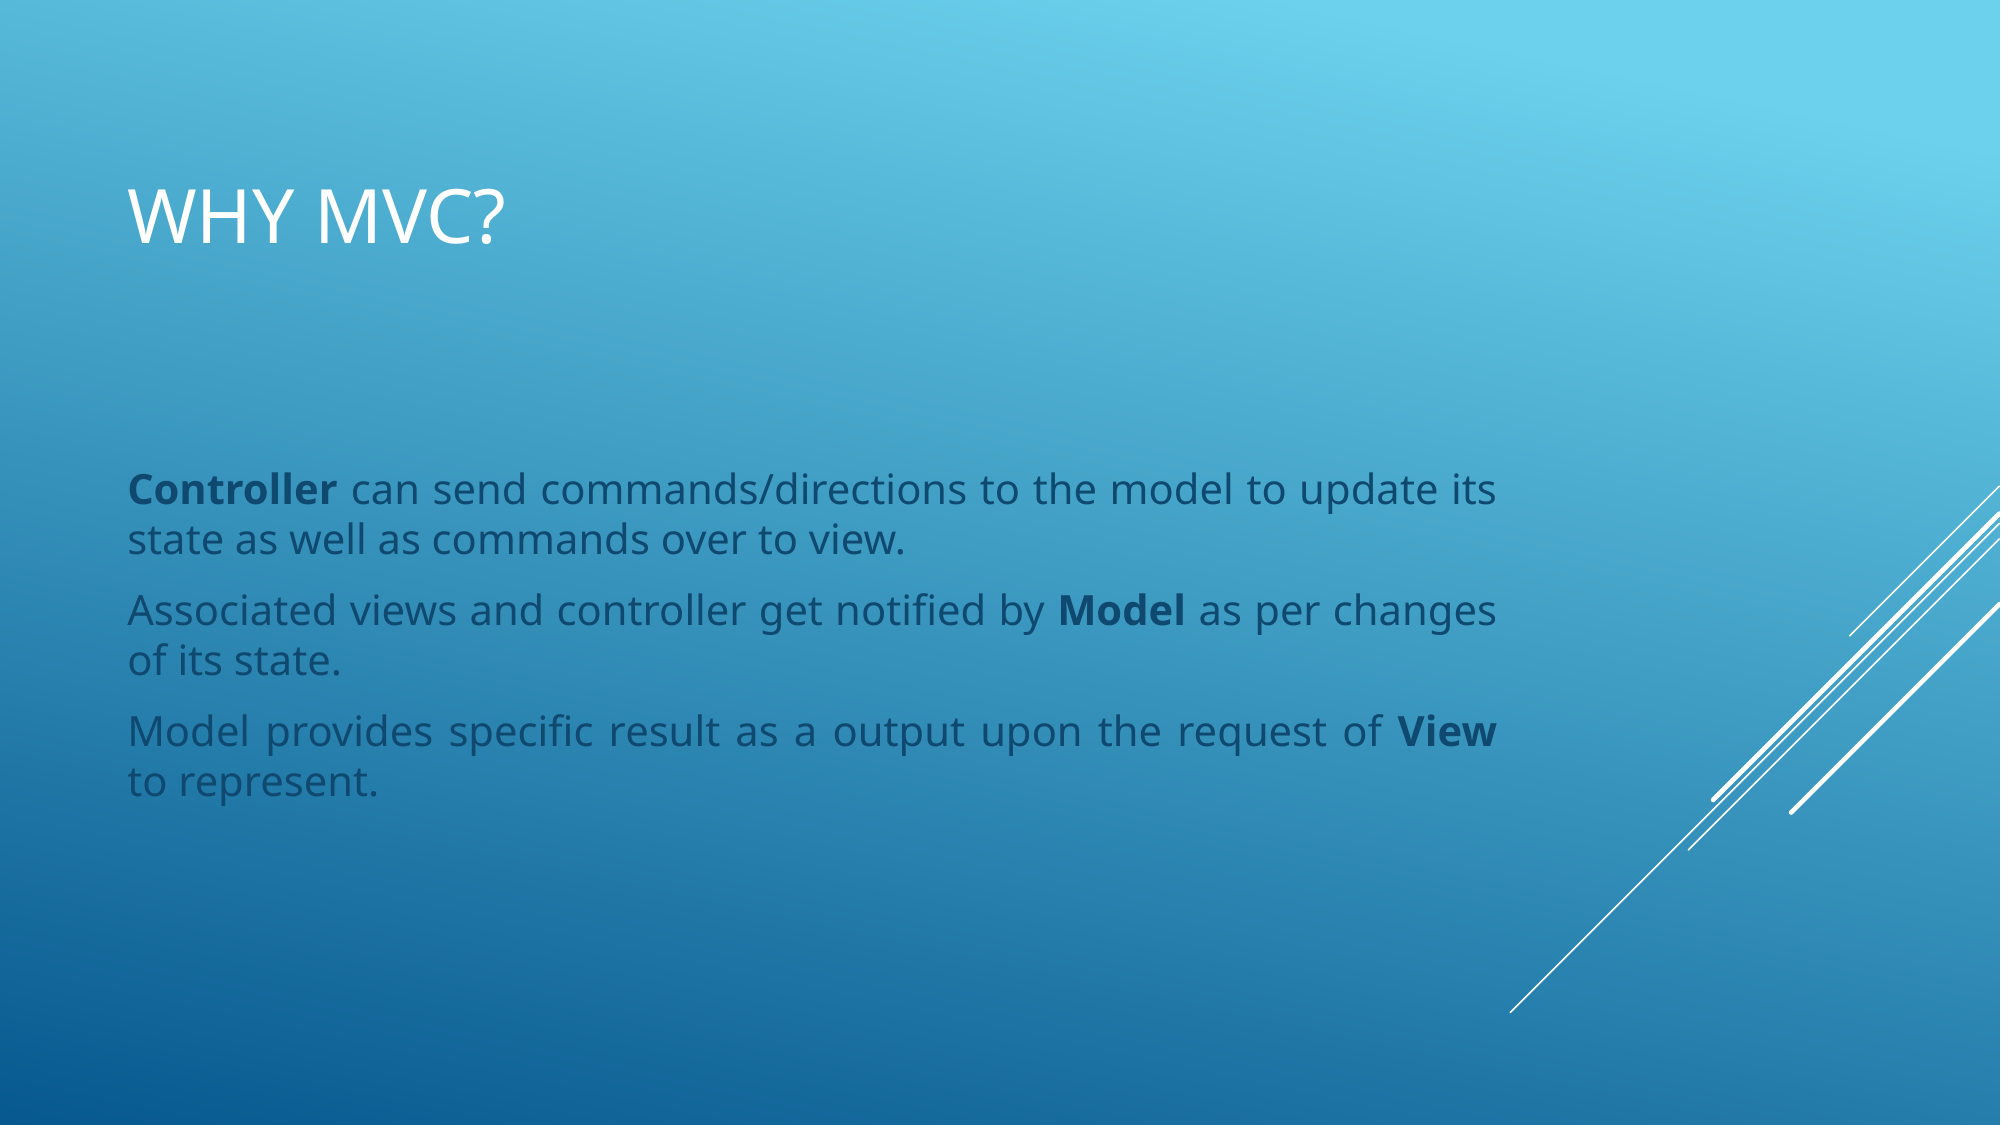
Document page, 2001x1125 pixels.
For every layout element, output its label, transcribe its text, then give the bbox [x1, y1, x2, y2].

list Controller can send commands/directions to the model to update its state as well as commands over to view. Associated views and controller get notified by Model as per changes of its state. Model provides specific result as a output upon the request of View to represent. [112, 366, 1513, 900]
title Why MVC? [112, 89, 1513, 337]
